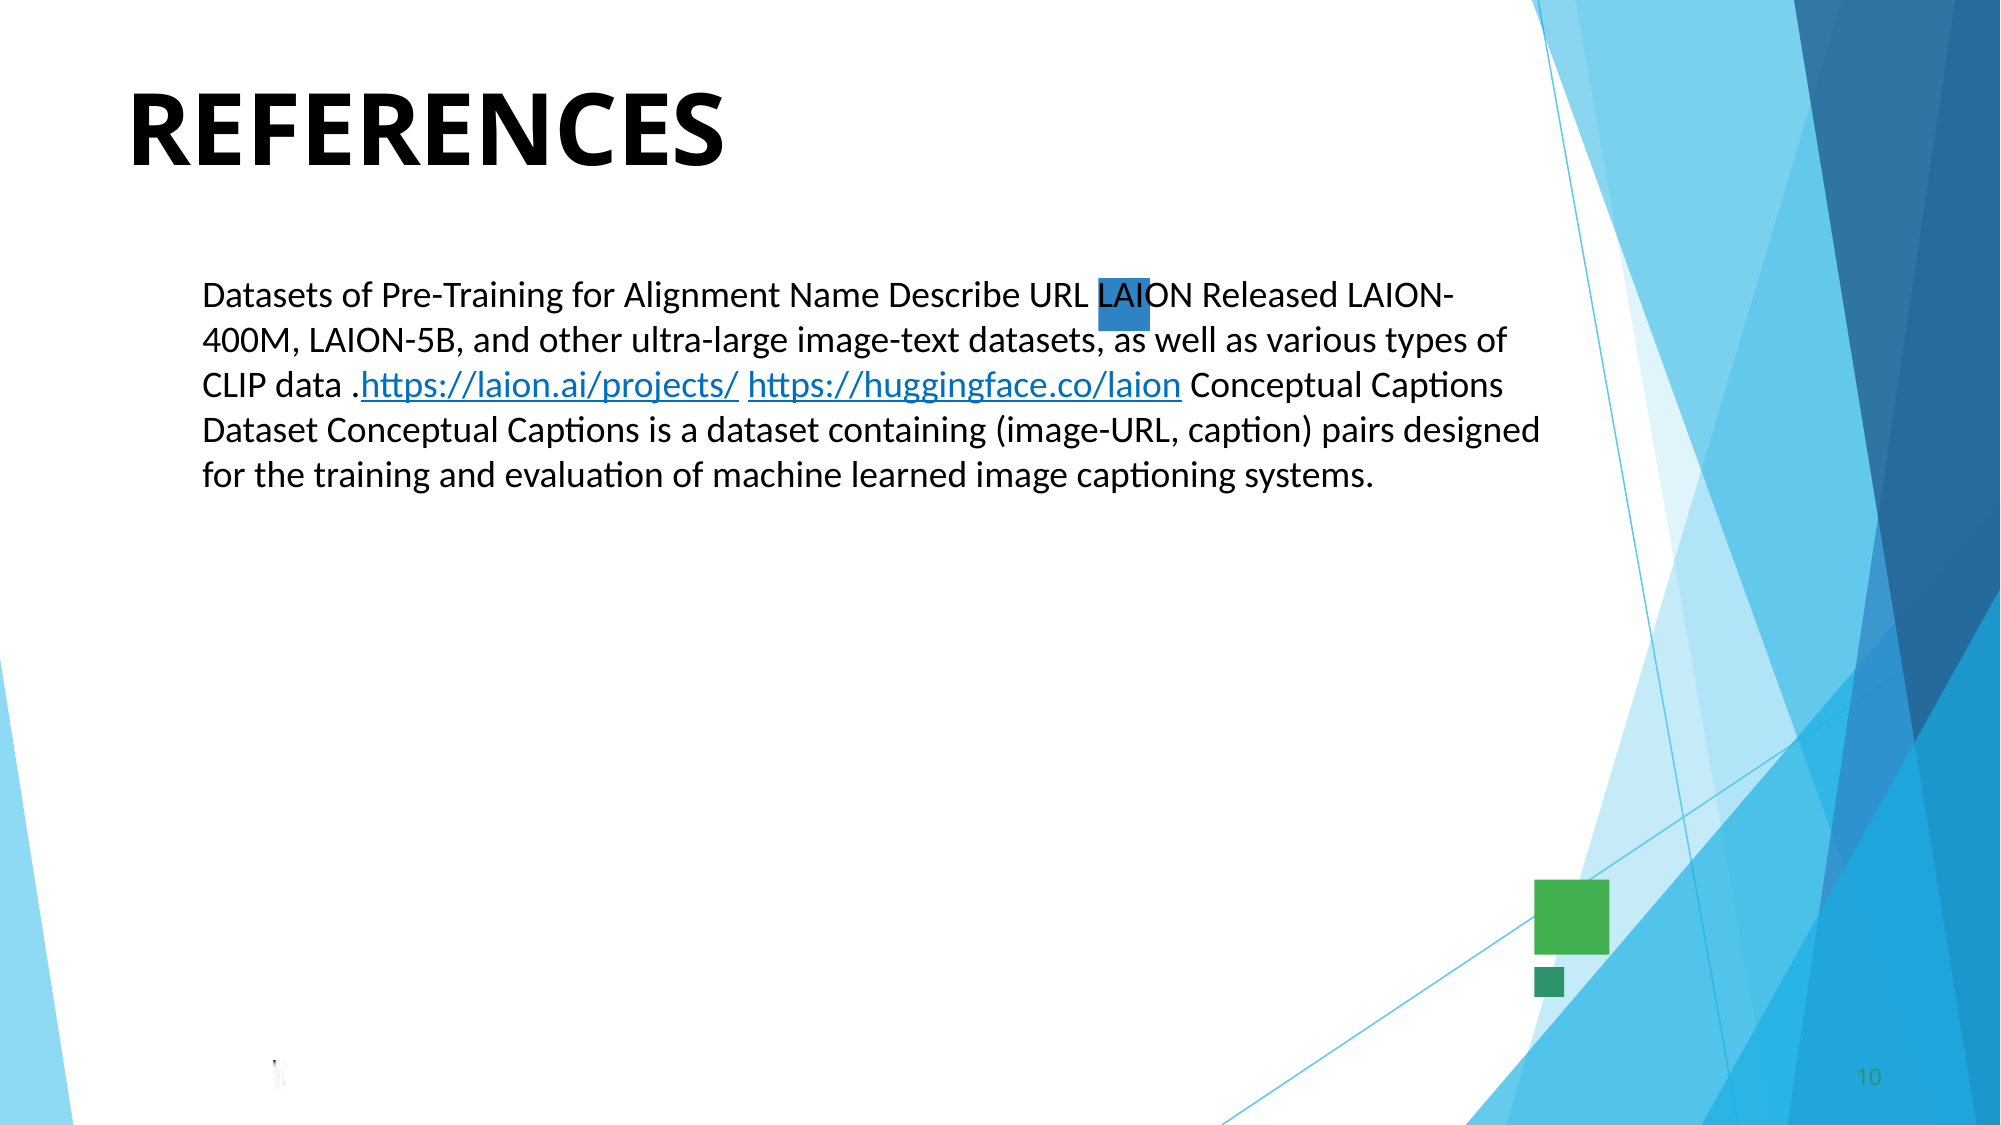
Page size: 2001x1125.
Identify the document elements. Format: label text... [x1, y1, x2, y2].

slide_number 10 [1849, 1061, 1890, 1125]
picture [273, 1060, 287, 1091]
title REFERENCES [91, 63, 1694, 254]
text_box Datasets of Pre-Training for Alignment Name Describe URL LAION Released LAION-400M, LAION-5B, and other ultra-large image-text datasets, as well as various types of CLIP data .https://laion.ai/projects/ https://huggingface.co/laion Conceptual Captions Dataset Conceptual Captions is a dataset containing (image-URL, caption) pairs designed for the training and evaluation of machine learned image captioning systems. [187, 262, 1563, 503]
text_box [1534, 879, 1610, 955]
text_box [1534, 967, 1565, 997]
